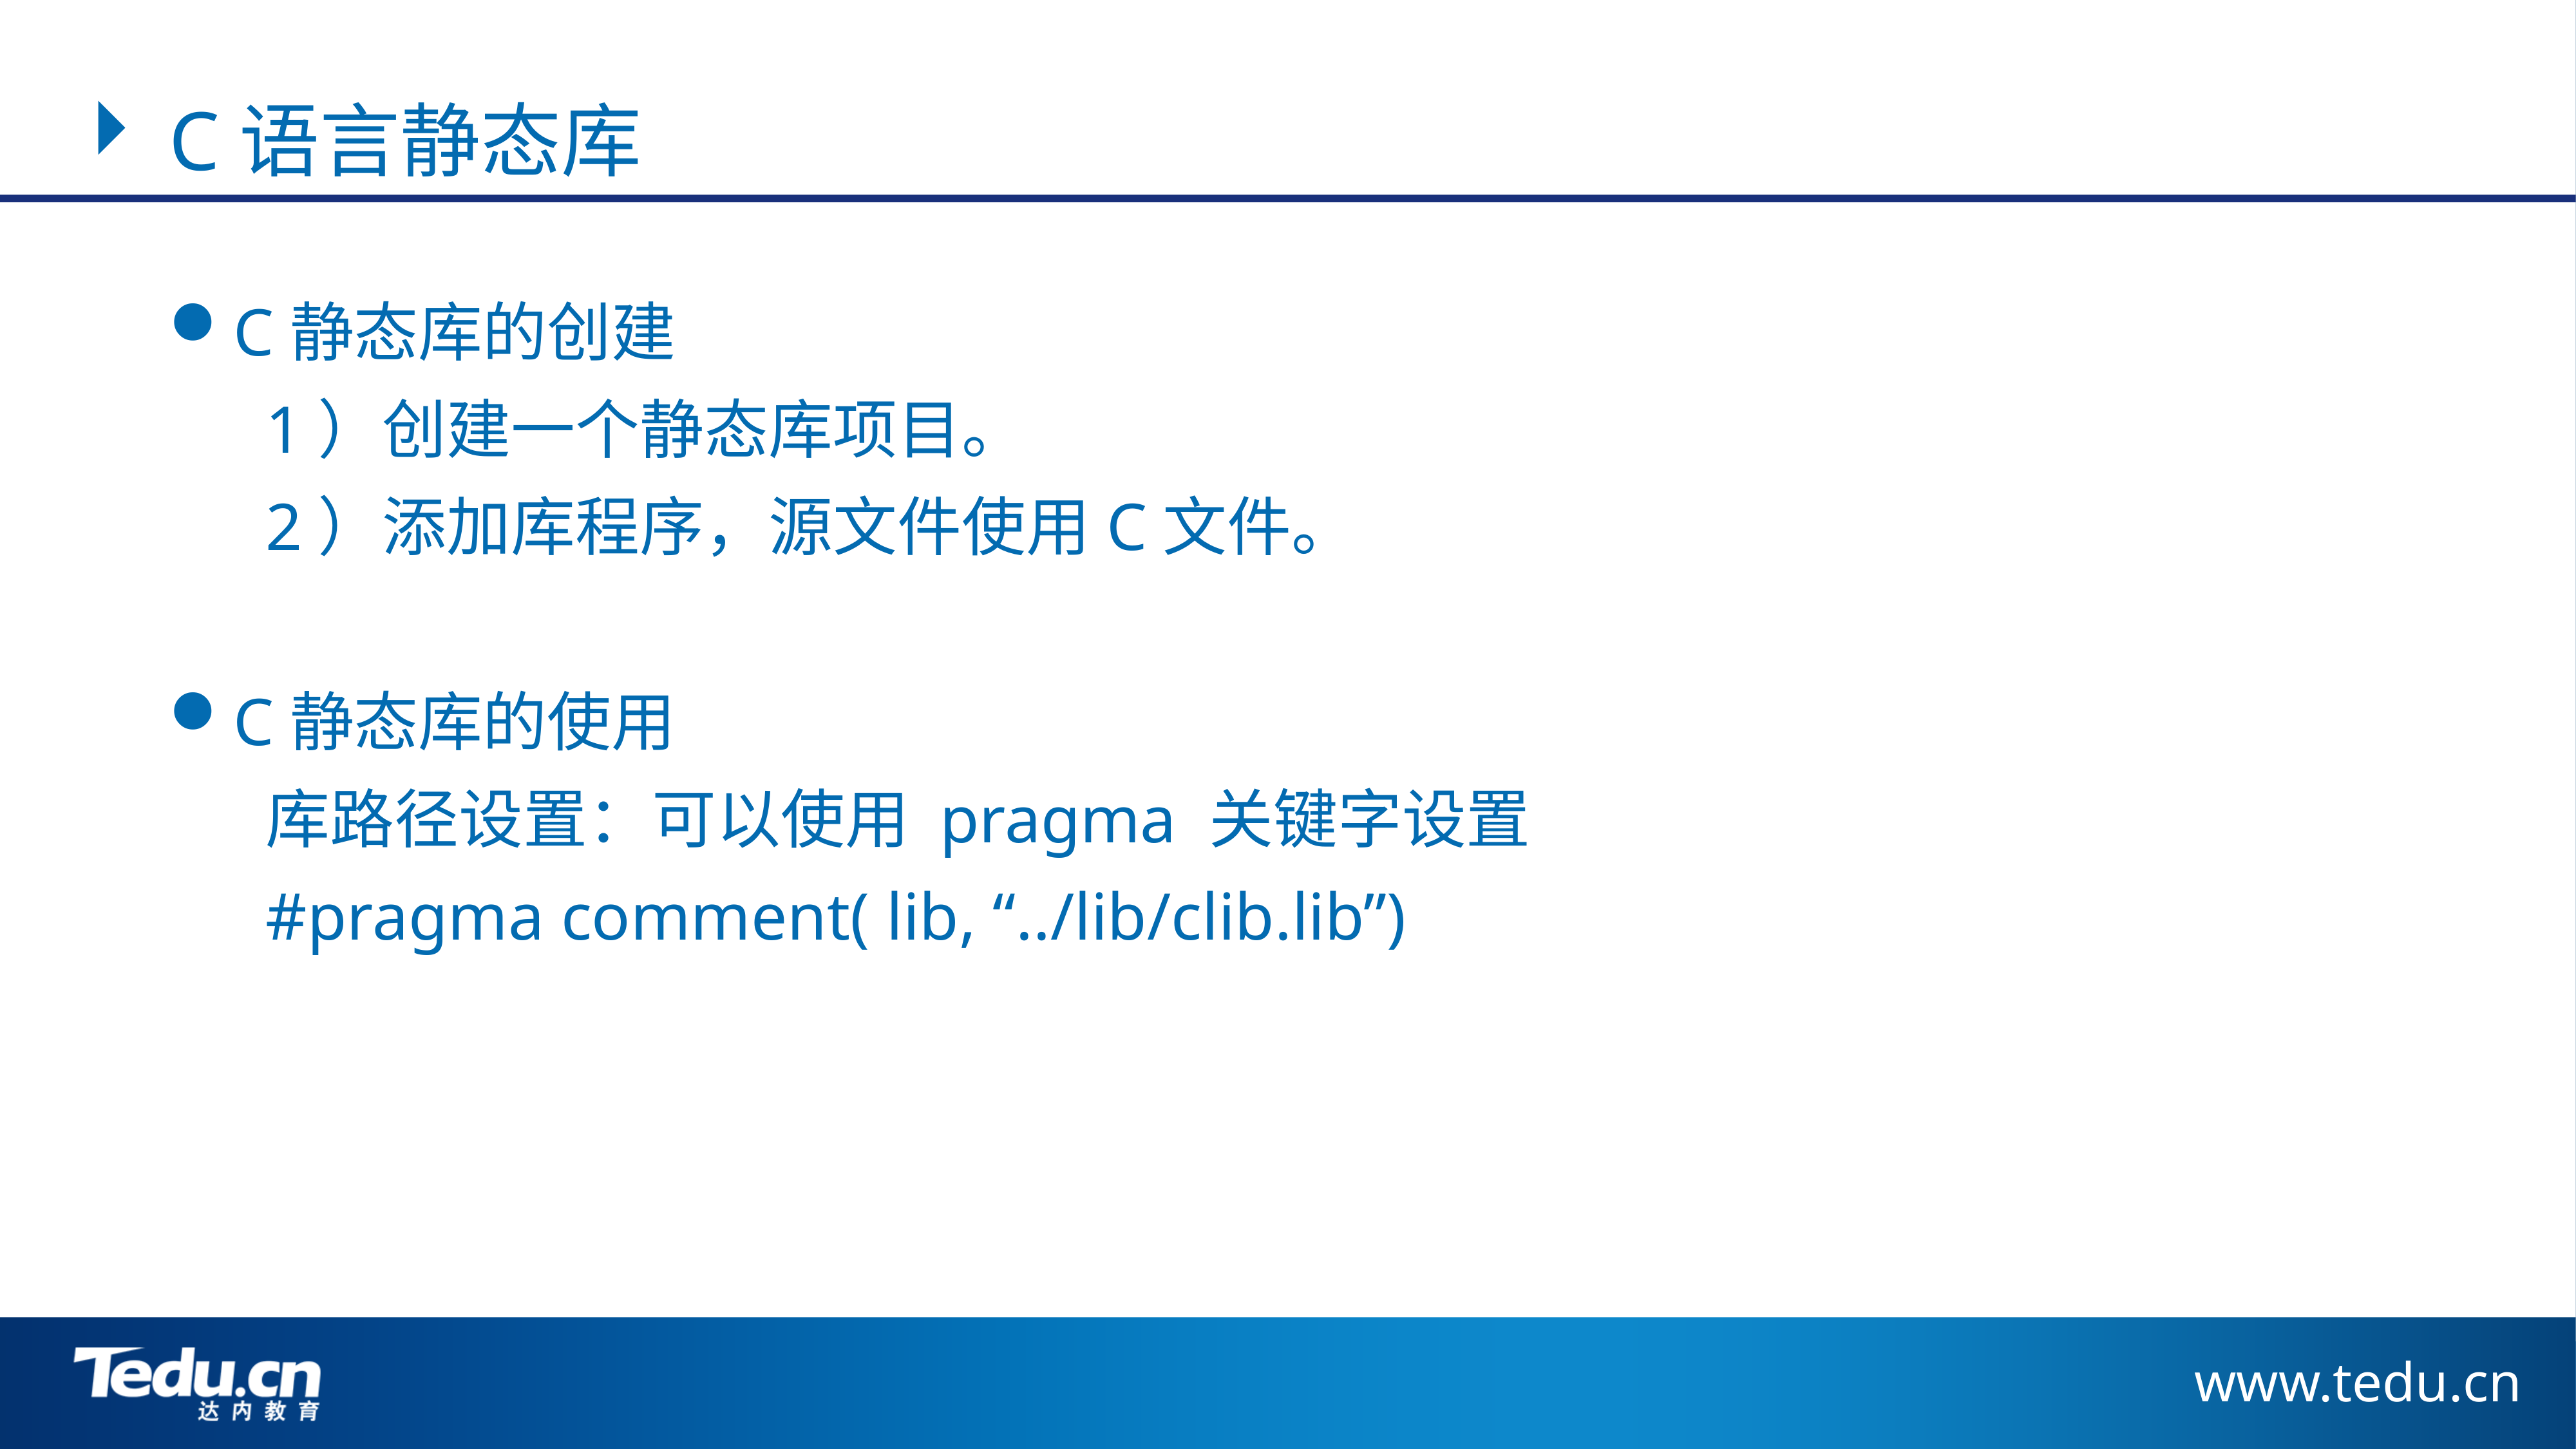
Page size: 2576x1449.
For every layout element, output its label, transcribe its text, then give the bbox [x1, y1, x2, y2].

picture [1639, 1318, 2576, 1449]
picture [0, 1318, 1633, 1449]
list C静态库的创建 1）创建一个静态库项目。 2）添加库程序，源文件使用C文件。 C静态库的使用 库路径设置：可以使用 pragma 关键字设置 #pragma comment( lib, “../lib/clib.lib”) [159, 286, 2550, 1217]
list C语言静态库 [159, 37, 2528, 176]
